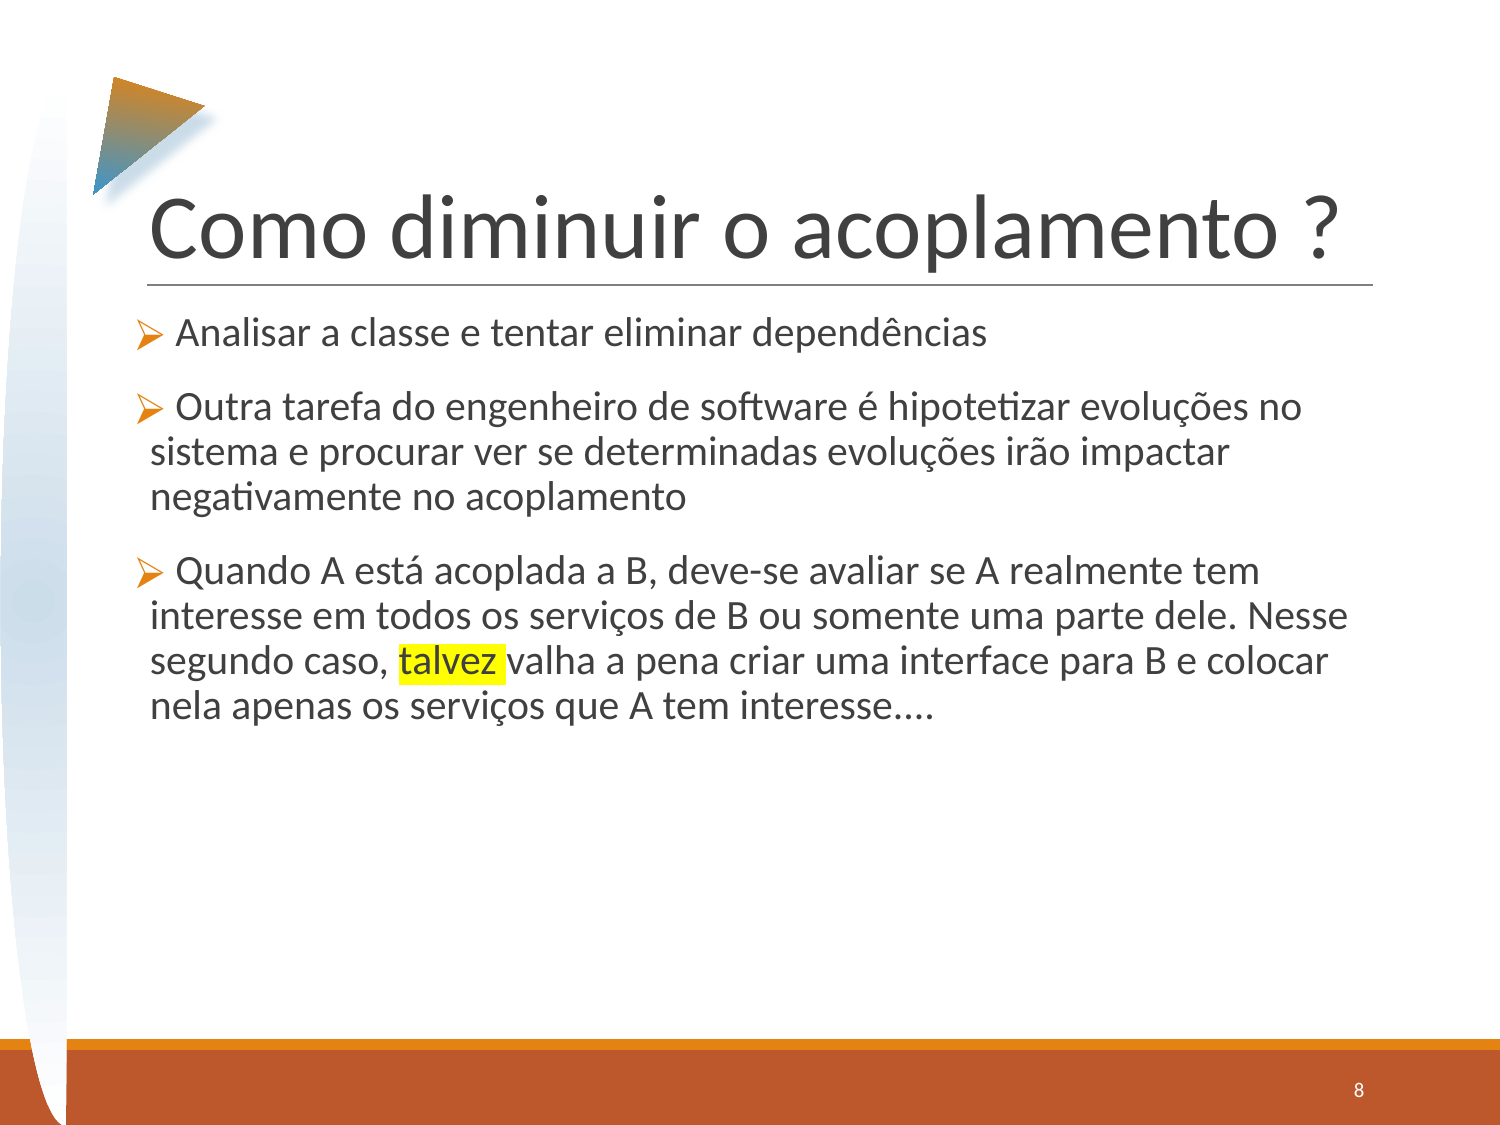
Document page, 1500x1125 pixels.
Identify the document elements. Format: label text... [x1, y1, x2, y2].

text_box ‹#› [1217, 1059, 1380, 1120]
title Como diminuir o acoplamento ? [134, 47, 1373, 285]
list Analisar a classe e tentar eliminar dependências Outra tarefa do engenheiro de software é hipotetizar evoluções no sistema e procurar ver se determinadas evoluções irão impactar negativamente no acoplamento Quando A está acoplada a B, deve-se avaliar se A realmente tem interesse em todos os serviços de B ou somente uma parte dele. Nesse segundo caso, talvez valha a pena criar uma interface para B e colocar nela apenas os serviços que A tem interesse.... [134, 302, 1373, 963]
